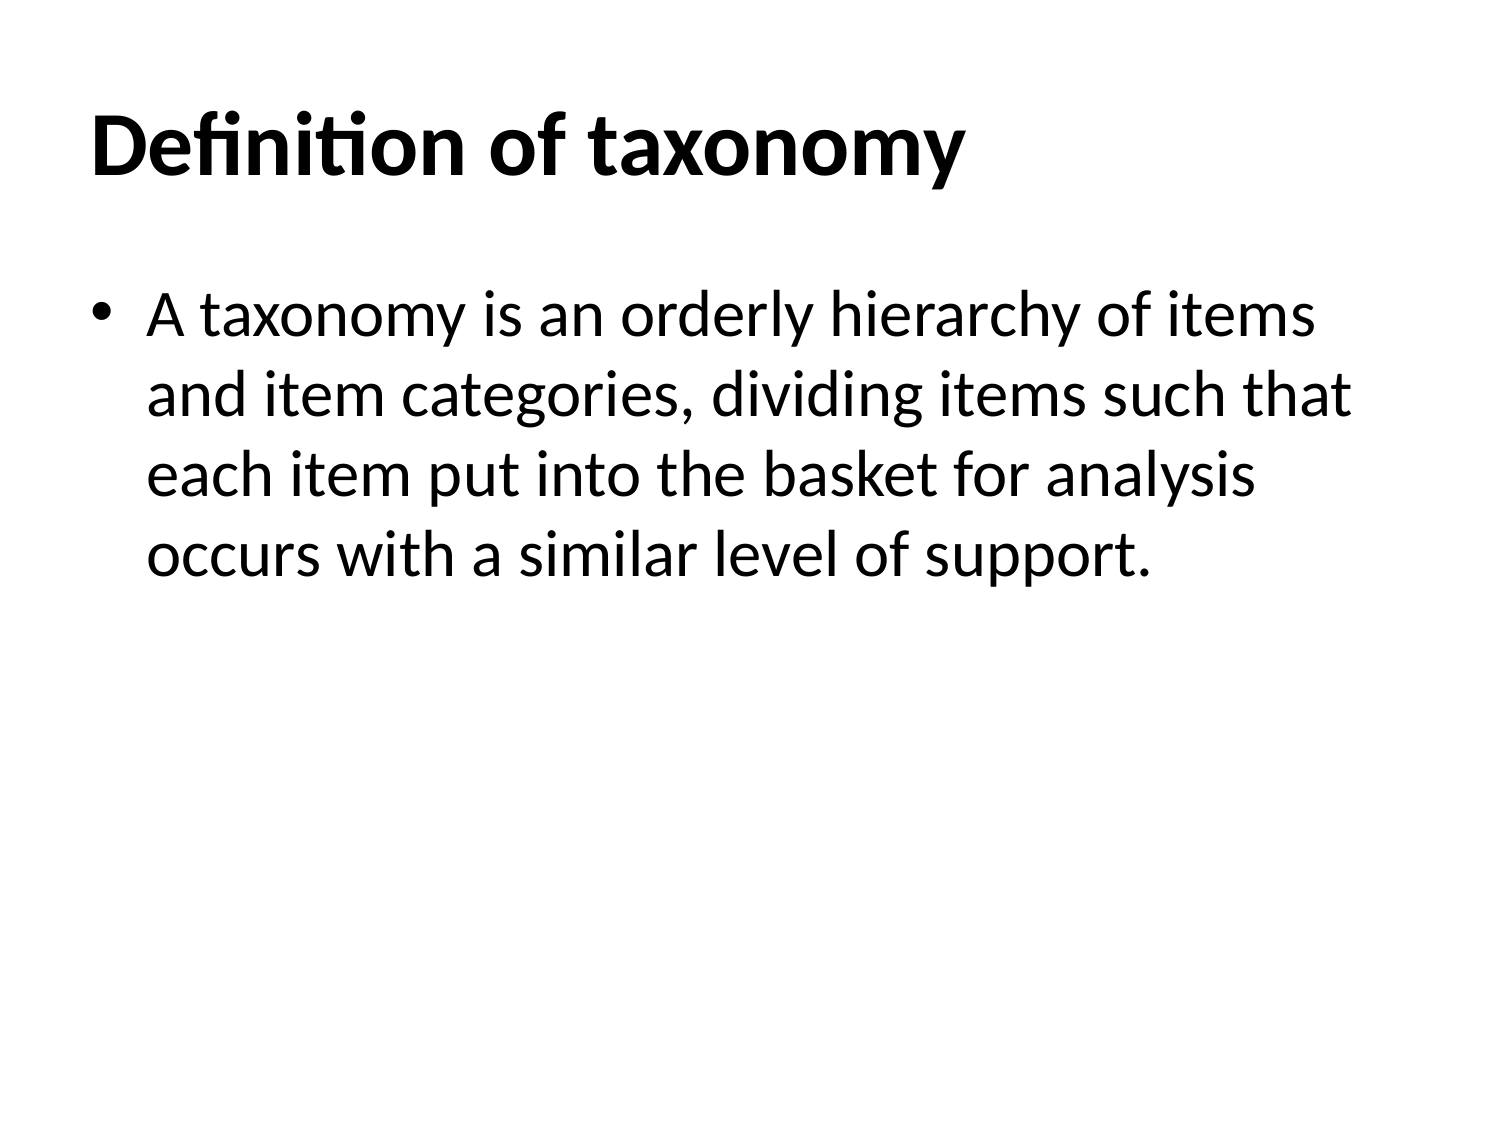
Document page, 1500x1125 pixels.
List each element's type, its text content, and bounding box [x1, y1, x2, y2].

title Definition of taxonomy [75, 45, 1425, 233]
list A taxonomy is an orderly hierarchy of items and item categories, dividing items such that each item put into the basket for analysis occurs with a similar level of support. [75, 262, 1425, 1005]
